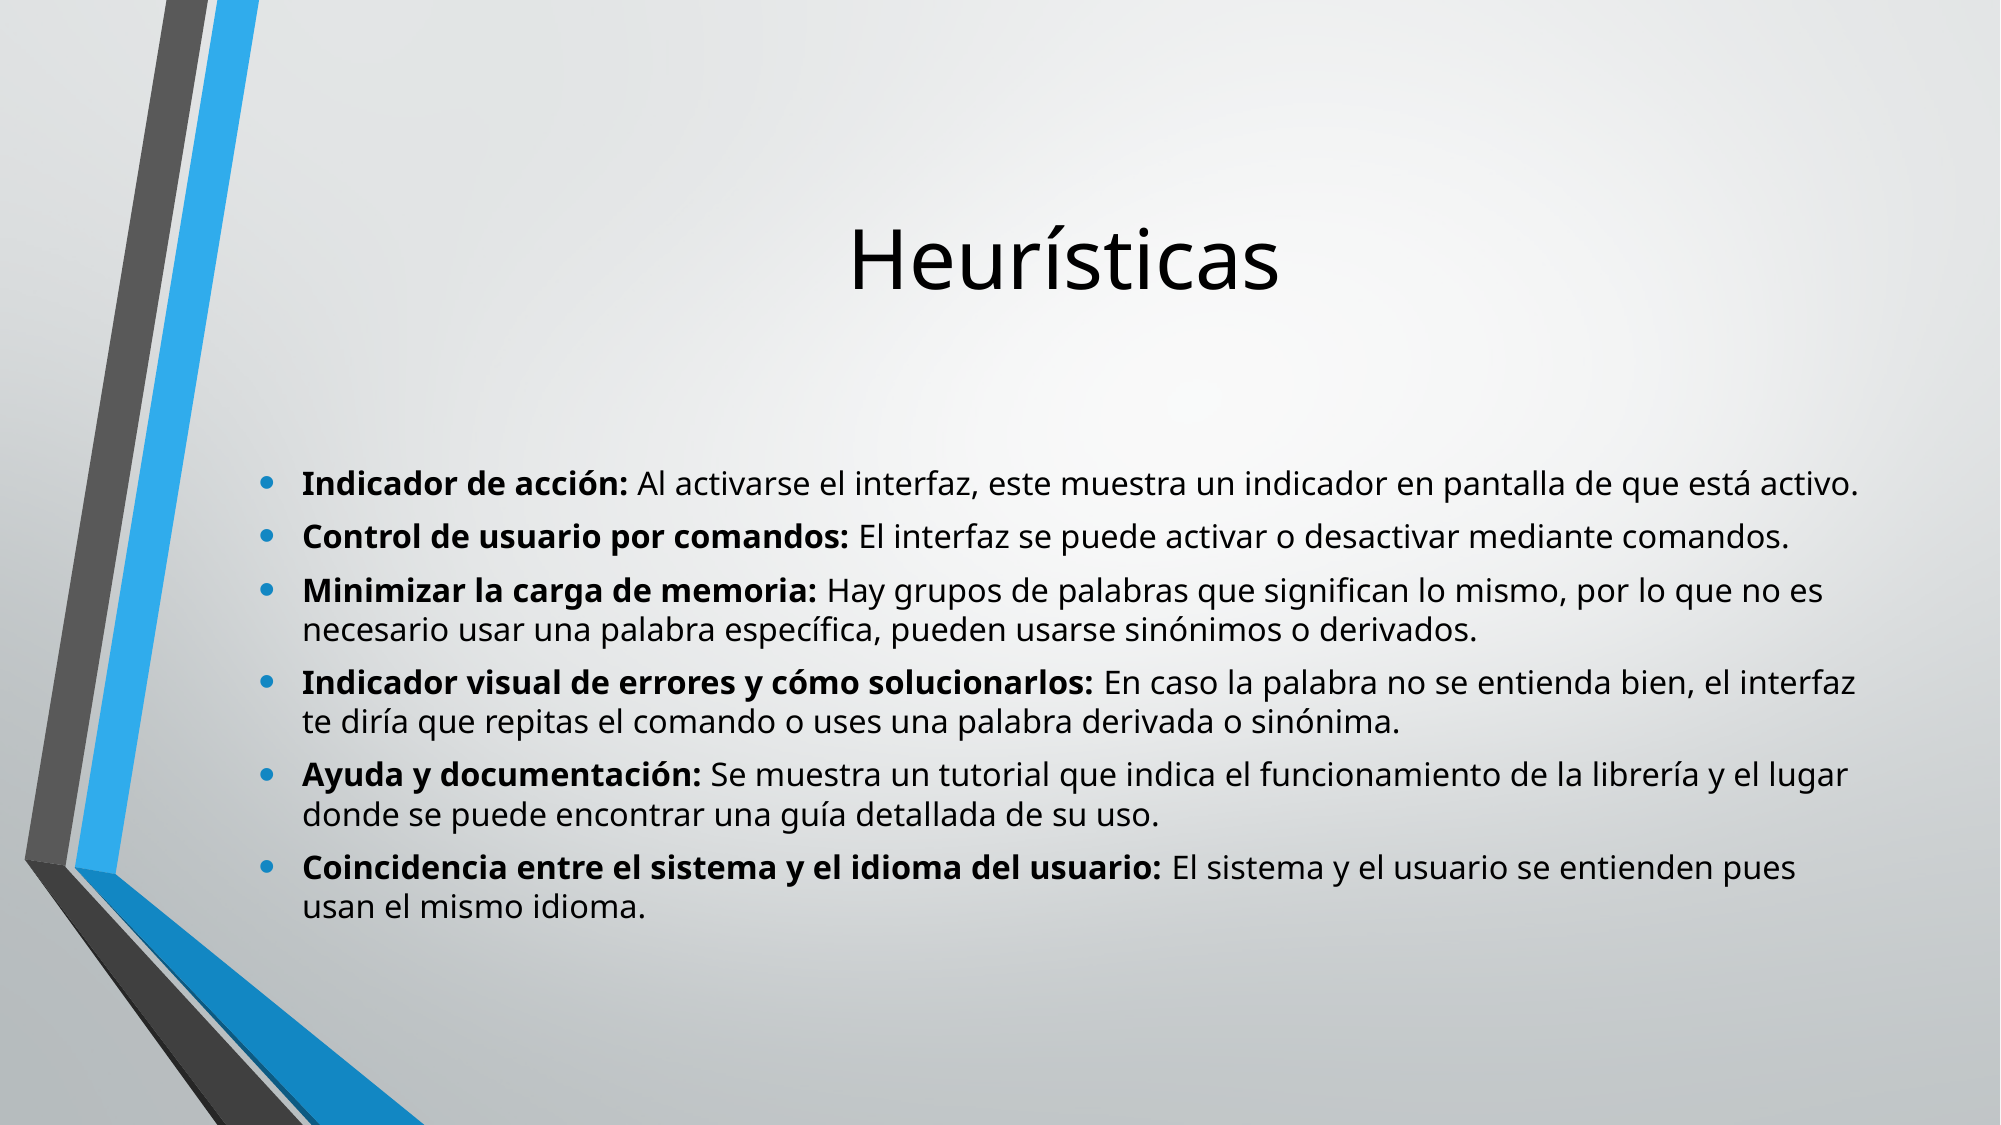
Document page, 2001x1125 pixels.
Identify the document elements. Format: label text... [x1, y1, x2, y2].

list Indicador de acción: Al activarse el interfaz, este muestra un indicador en pantalla de que está activo. Control de usuario por comandos: El interfaz se puede activar o desactivar mediante comandos. Minimizar la carga de memoria: Hay grupos de palabras que significan lo mismo, por lo que no es necesario usar una palabra específica, pueden usarse sinónimos o derivados. Indicador visual de errores y cómo solucionarlos: En caso la palabra no se entienda bien, el interfaz te diría que repitas el comando o uses una palabra derivada o sinónima. Ayuda y documentación: Se muestra un tutorial que indica el funcionamiento de la librería y el lugar donde se puede encontrar una guía detallada de su uso. Coincidencia entre el sistema y el idioma del usuario: El sistema y el usuario se entienden pues usan el mismo idioma. [243, 437, 1887, 950]
title Heurísticas [243, 112, 1887, 400]
